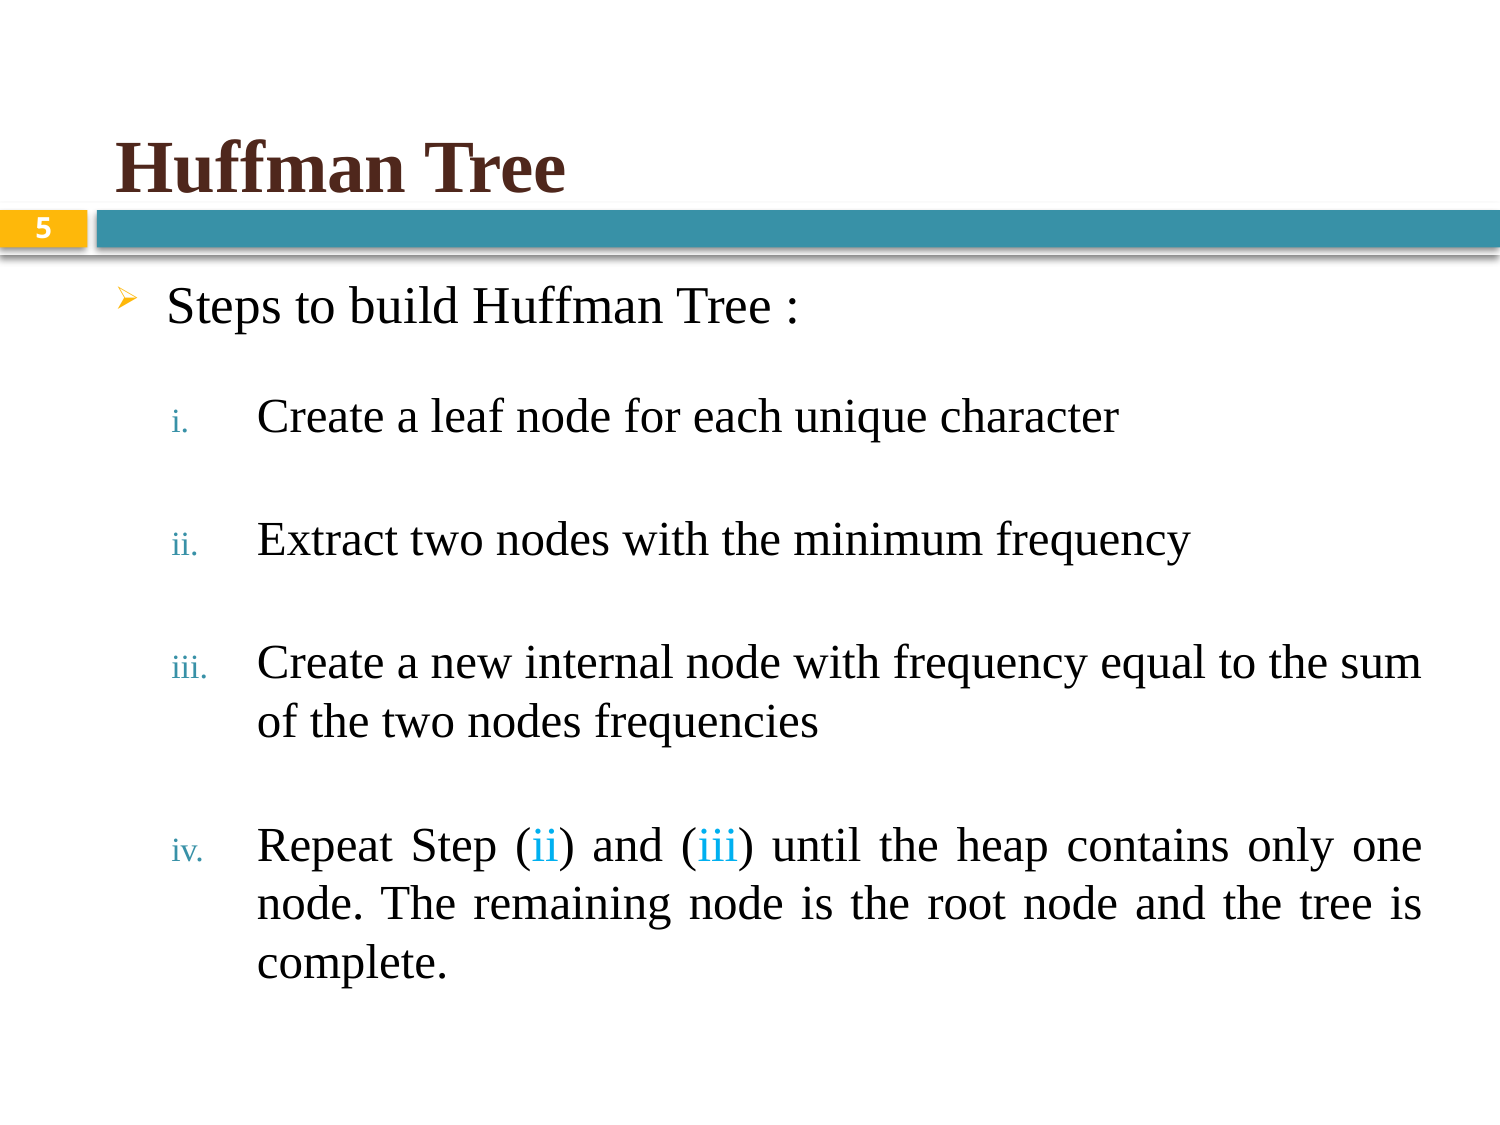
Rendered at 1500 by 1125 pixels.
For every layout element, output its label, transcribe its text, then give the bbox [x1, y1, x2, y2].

slide_number 5 [0, 208, 88, 249]
title Huffman Tree [100, 99, 1438, 225]
list Steps to build Huffman Tree : Create a leaf node for each unique character Extract two nodes with the minimum frequency Create a new internal node with frequency equal to the sum of the two nodes frequencies Repeat Step (ii) and (iii) until the heap contains only one node. The remaining node is the root node and the tree is complete. [100, 262, 1438, 1000]
